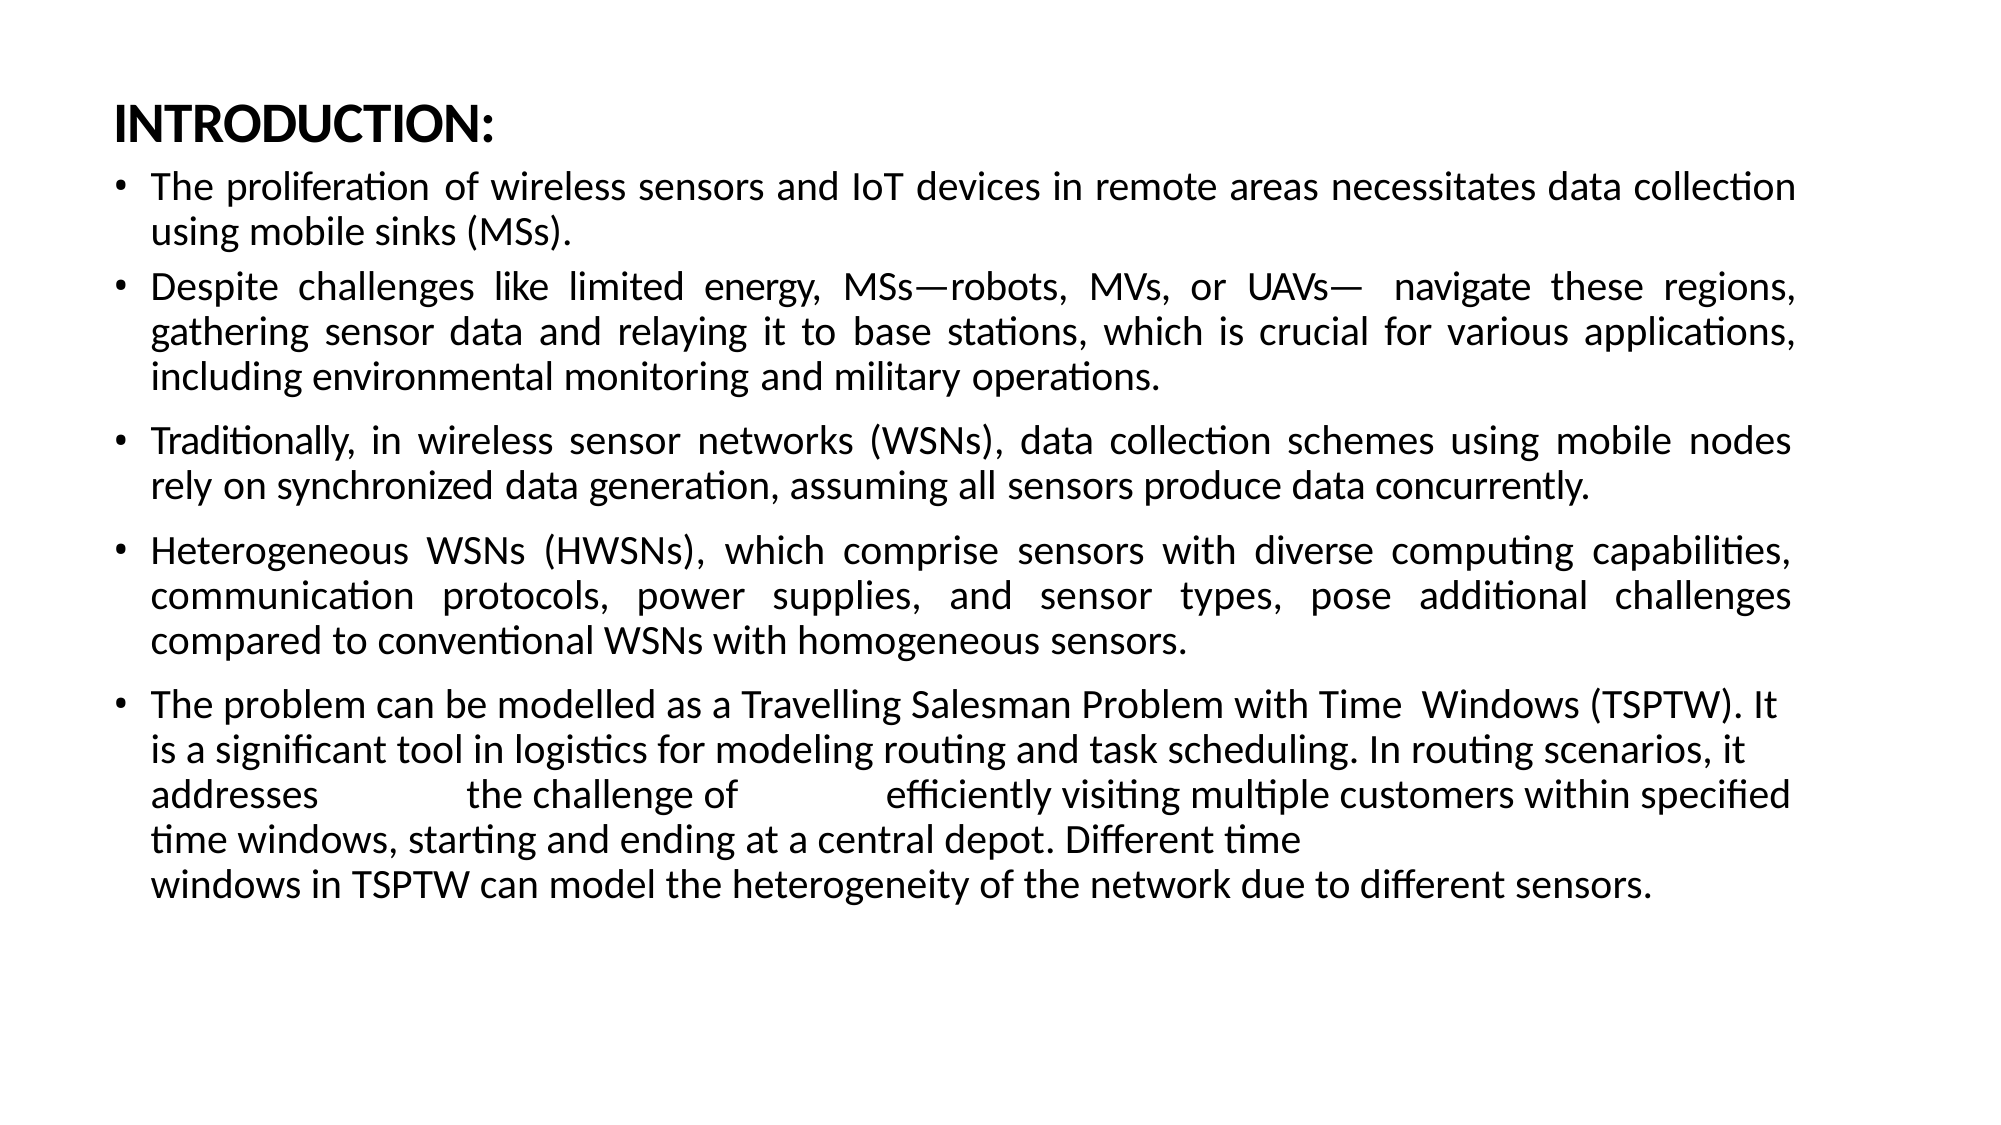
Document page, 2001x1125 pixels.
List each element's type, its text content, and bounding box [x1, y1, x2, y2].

title INTRODUCTION: [111, 82, 715, 155]
text_box The proliferation of wireless sensors and IoT devices in remote areas necessitates data collection using mobile sinks (MSs). Despite challenges like limited energy, MSs—robots, MVs, or UAVs— navigate these regions, gathering sensor data and relaying it to base stations, which is crucial for various applications, including environmental monitoring and military operations. Traditionally, in wireless sensor networks (WSNs), data collection schemes using mobile nodes rely on synchronized data generation, assuming all sensors produce data concurrently. Heterogeneous WSNs (HWSNs), which comprise sensors with diverse computing capabilities, communication protocols, power supplies, and sensor types, pose additional challenges compared to conventional WSNs with homogeneous sensors. The problem can be modelled as a Travelling Salesman Problem with Time Windows (TSPTW). It is a significant tool in logistics for modeling routing and task scheduling. In routing scenarios, it addresses the challenge of efficiently visiting multiple customers within specified time windows, starting and ending at a central depot. Different time windows in TSPTW can model the heterogeneity of the network due to different sensors. [110, 155, 1798, 982]
